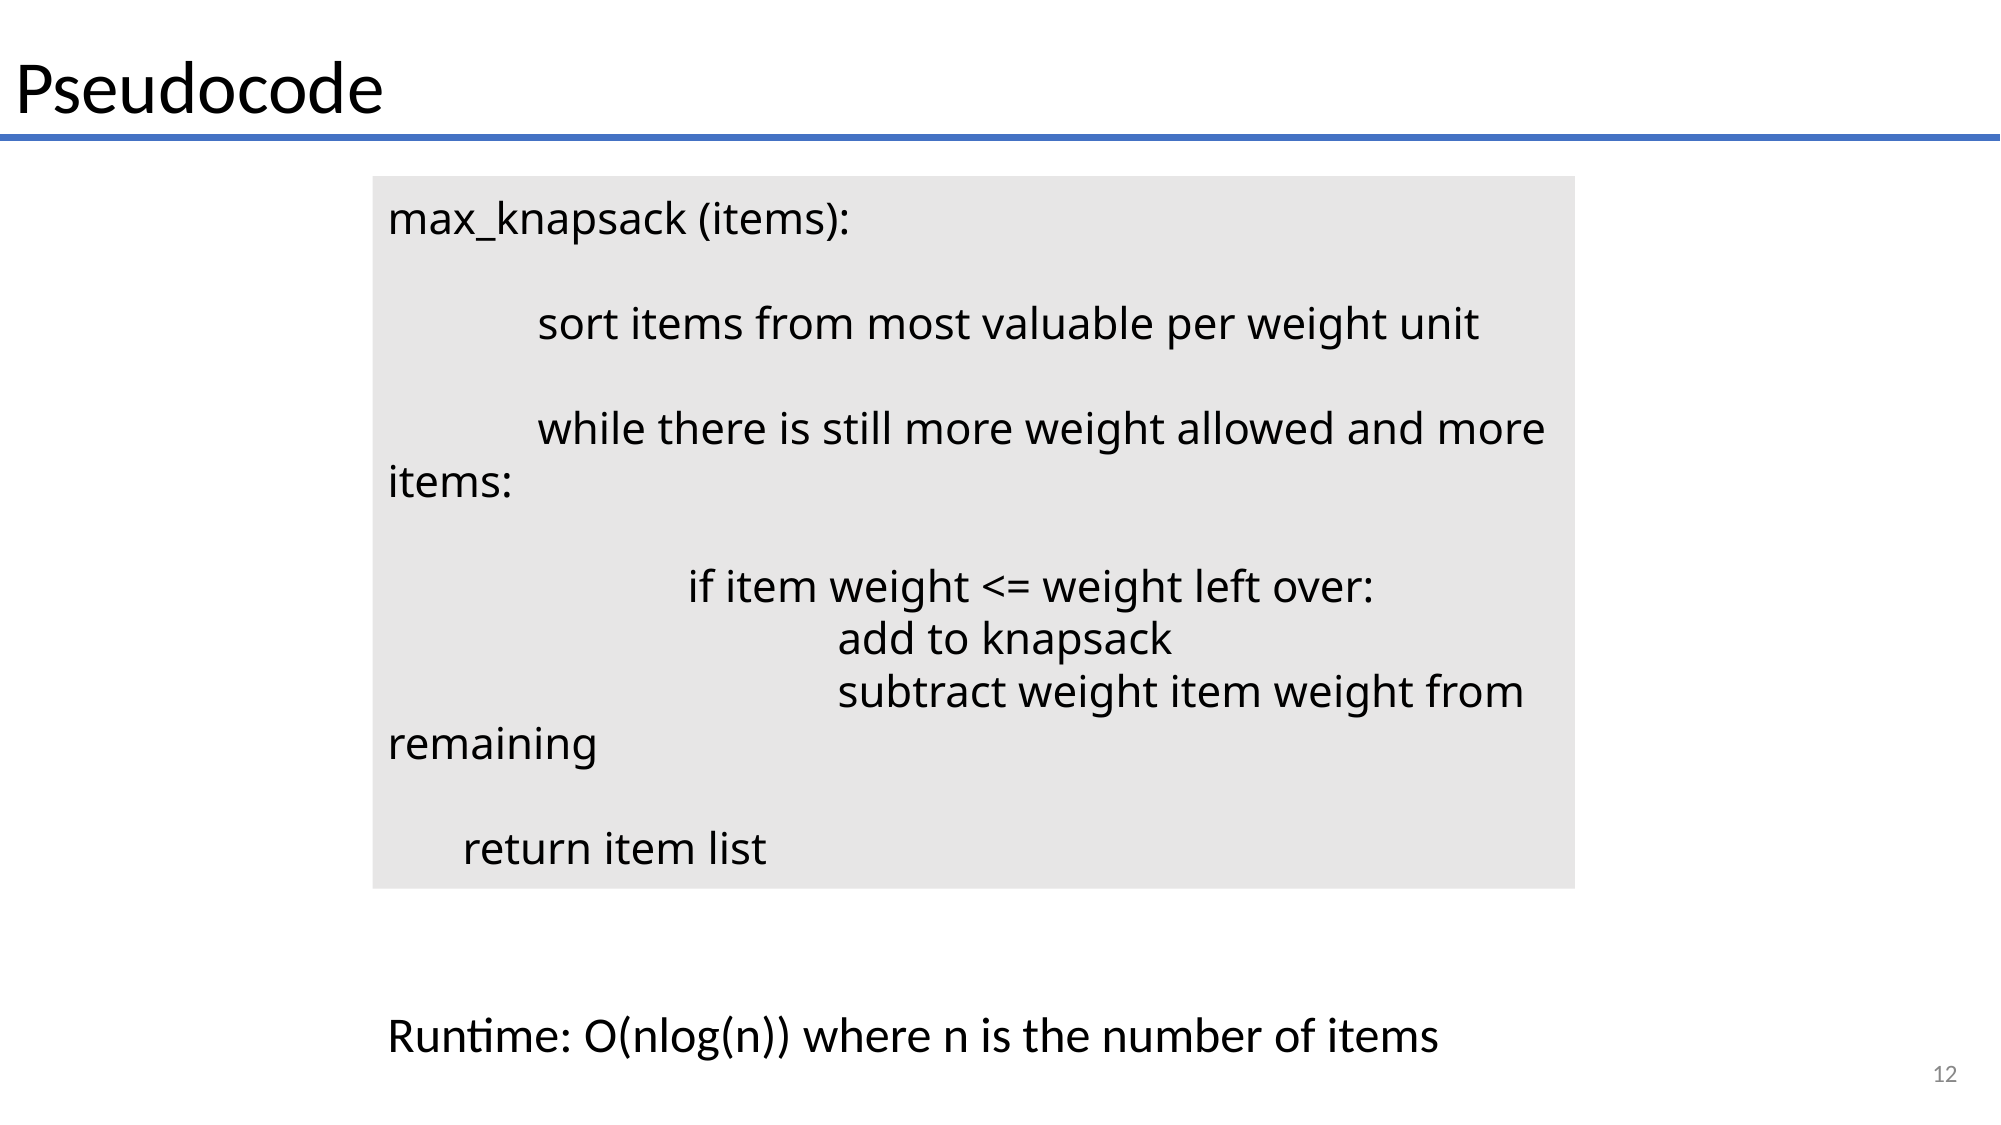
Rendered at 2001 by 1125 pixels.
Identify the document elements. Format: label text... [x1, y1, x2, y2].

text_box Runtime: O(nlog(n)) where n is the number of items [372, 987, 1891, 1078]
text_box max_knapsack (items): sort items from most valuable per weight unit while there is still more weight allowed and more items: if item weight <= weight left over: add to knapsack subtract weight item weight from remaining return item list [372, 176, 1575, 889]
text_box Pseudocode [0, 0, 2000, 134]
slide_number ‹#› [1870, 1042, 1973, 1103]
